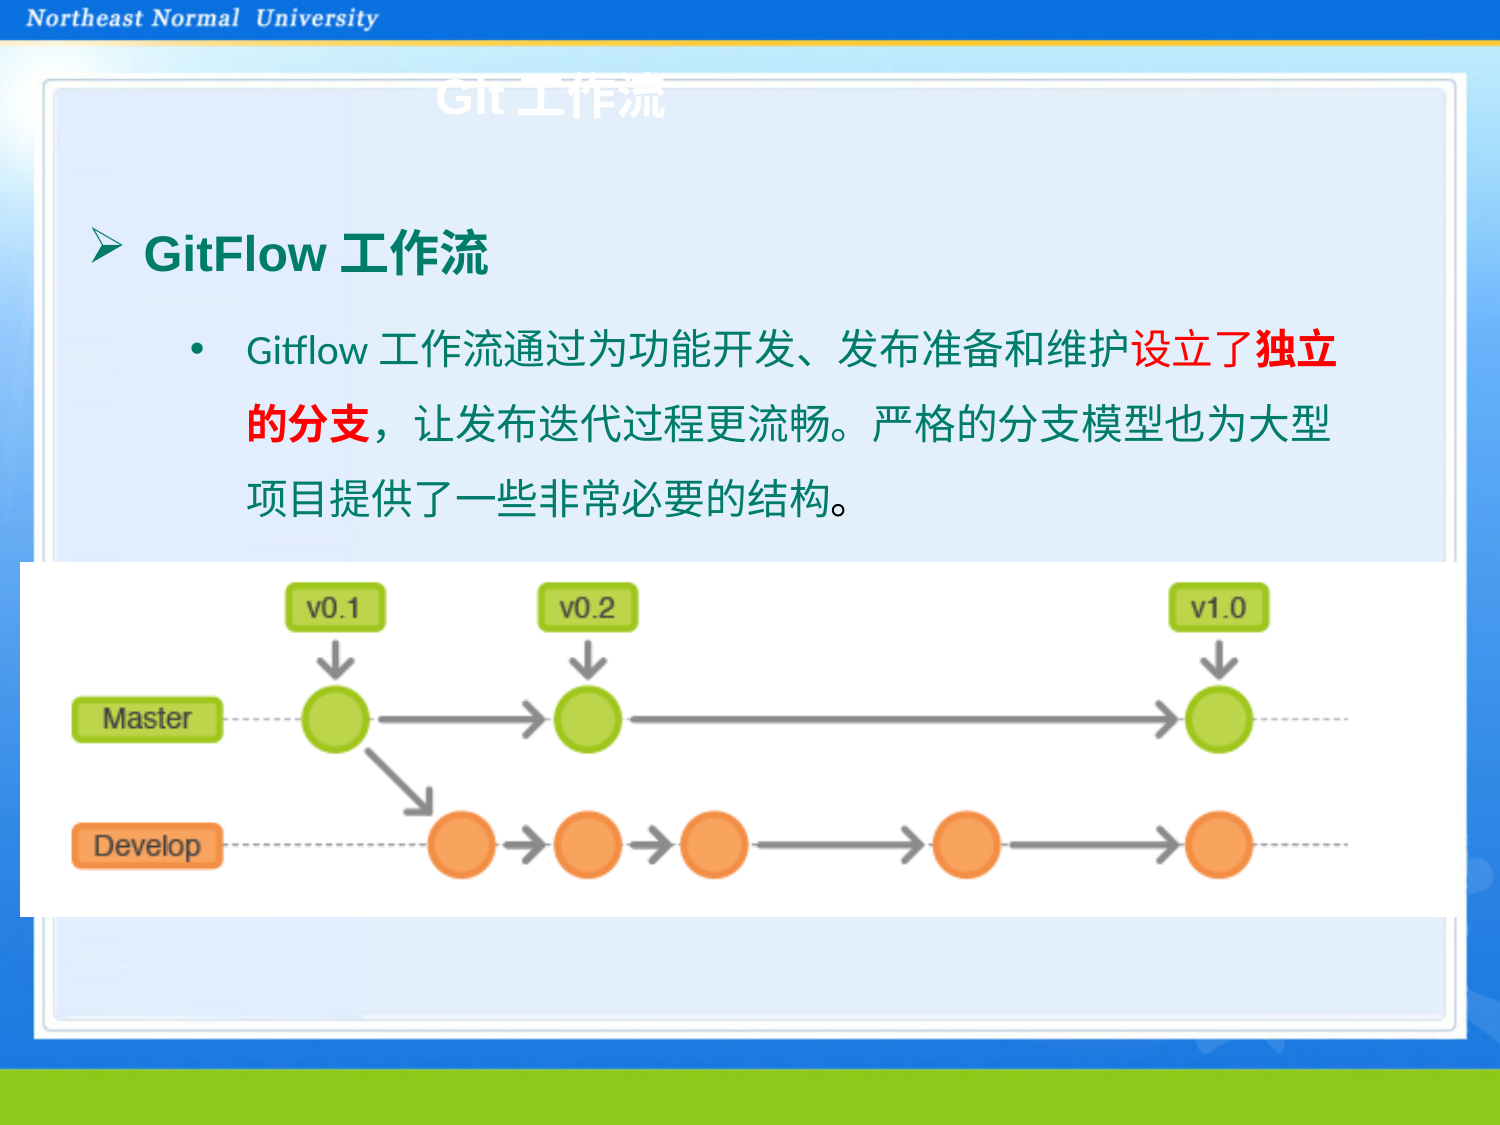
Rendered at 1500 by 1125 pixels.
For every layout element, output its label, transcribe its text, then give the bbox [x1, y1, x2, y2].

picture [0, 0, 1500, 1125]
text_box Git工作流 [420, 27, 682, 132]
text_box Gitflow工作流通过为功能开发、发布准备和维护设立了独立的分支，让发布迭代过程更流畅。严格的分支模型也为大型项目提供了一些非常必要的结构。 [100, 290, 1376, 531]
text_box GitFlow工作流 [72, 184, 504, 290]
